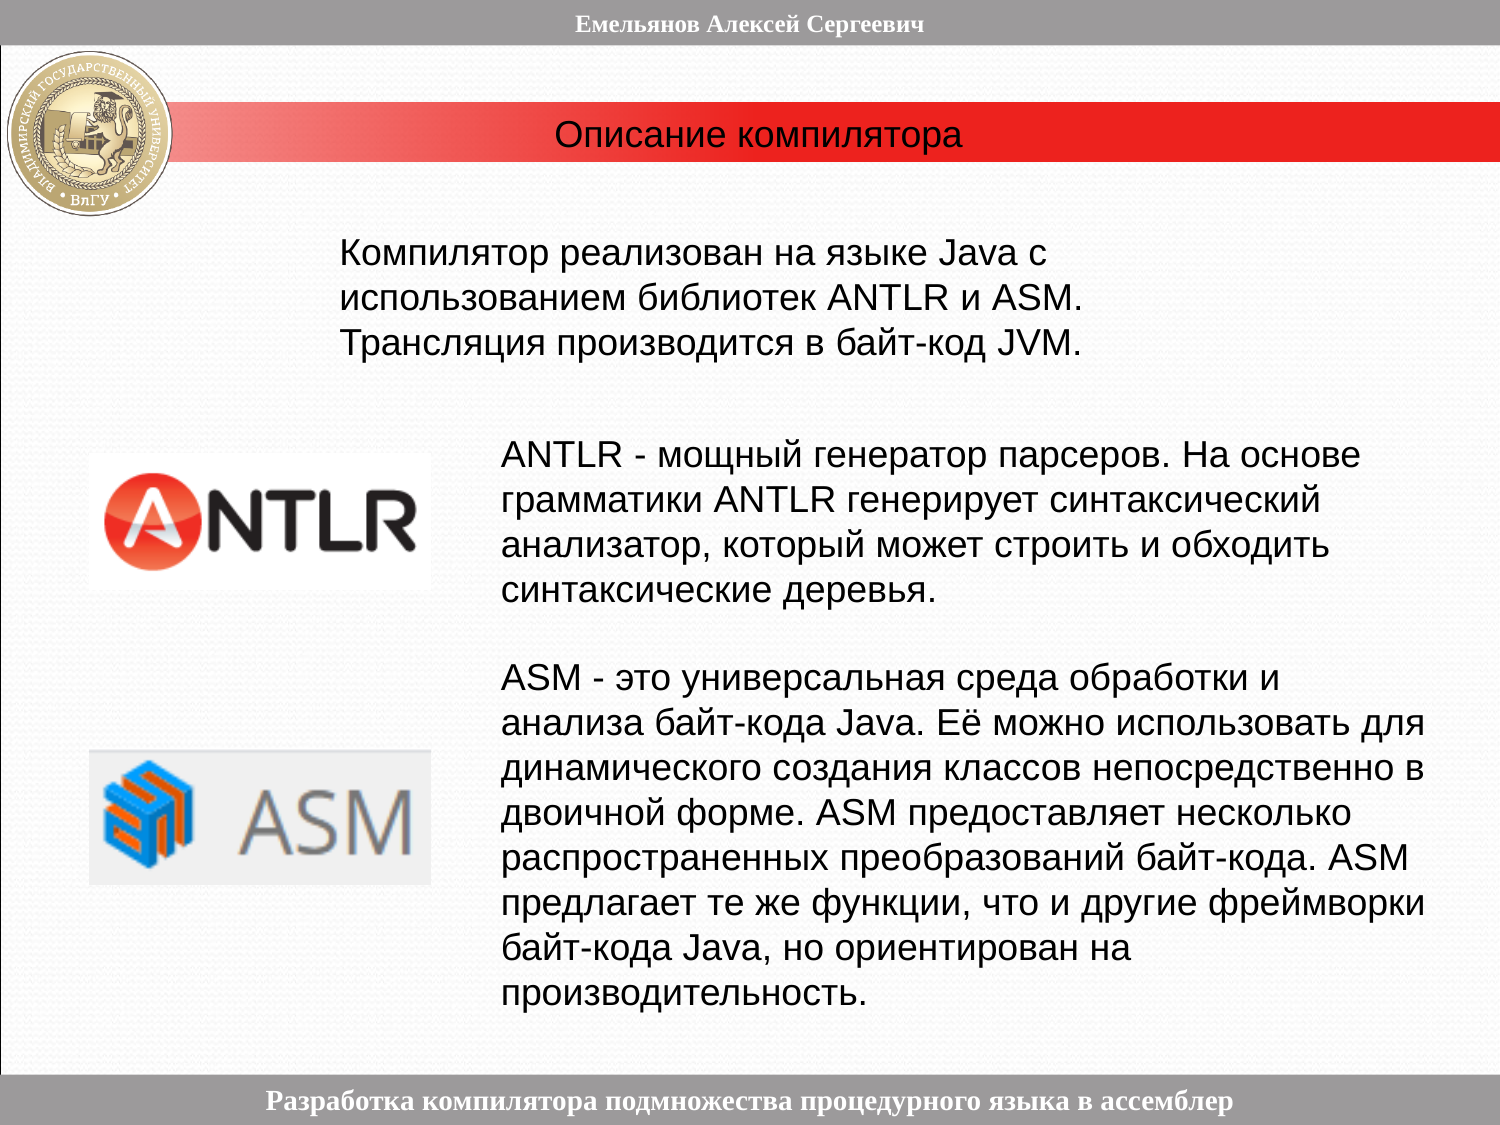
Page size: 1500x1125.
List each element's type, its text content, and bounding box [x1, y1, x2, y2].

text_box ANTLR - мощный генератор парсеров. На основе грамматики ANTLR генерирует синтаксический анализатор, который может строить и обходить синтаксические деревья. [486, 423, 1447, 618]
text_box [0, 1074, 1500, 1125]
text_box Описание компилятора [174, 102, 1500, 162]
text_box Емельянов Алексей Сергеевич [560, 0, 940, 46]
text_box ASM - это универсальная среда обработки и анализа байт-кода Java. Её можно использовать для динамического создания классов непосредственно в двоичной форме. ASM предоставляет несколько распространенных преобразований байт-кода. ASM предлагает те же функции, что и другие фреймворки байт-кода Java, но ориентирован на производительность. [486, 645, 1447, 1020]
text_box Разработка компилятора подмножества процедурного языка в ассемблер [41, 1068, 1459, 1124]
text_box Компилятор реализован на языке Java c использованием библиотек ANTLR и ASM. Трансляция производится в байт-код JVM. [324, 220, 1176, 371]
text_box [0, 0, 560, 46]
picture [0, 46, 1500, 1074]
text_box [940, 0, 1500, 46]
